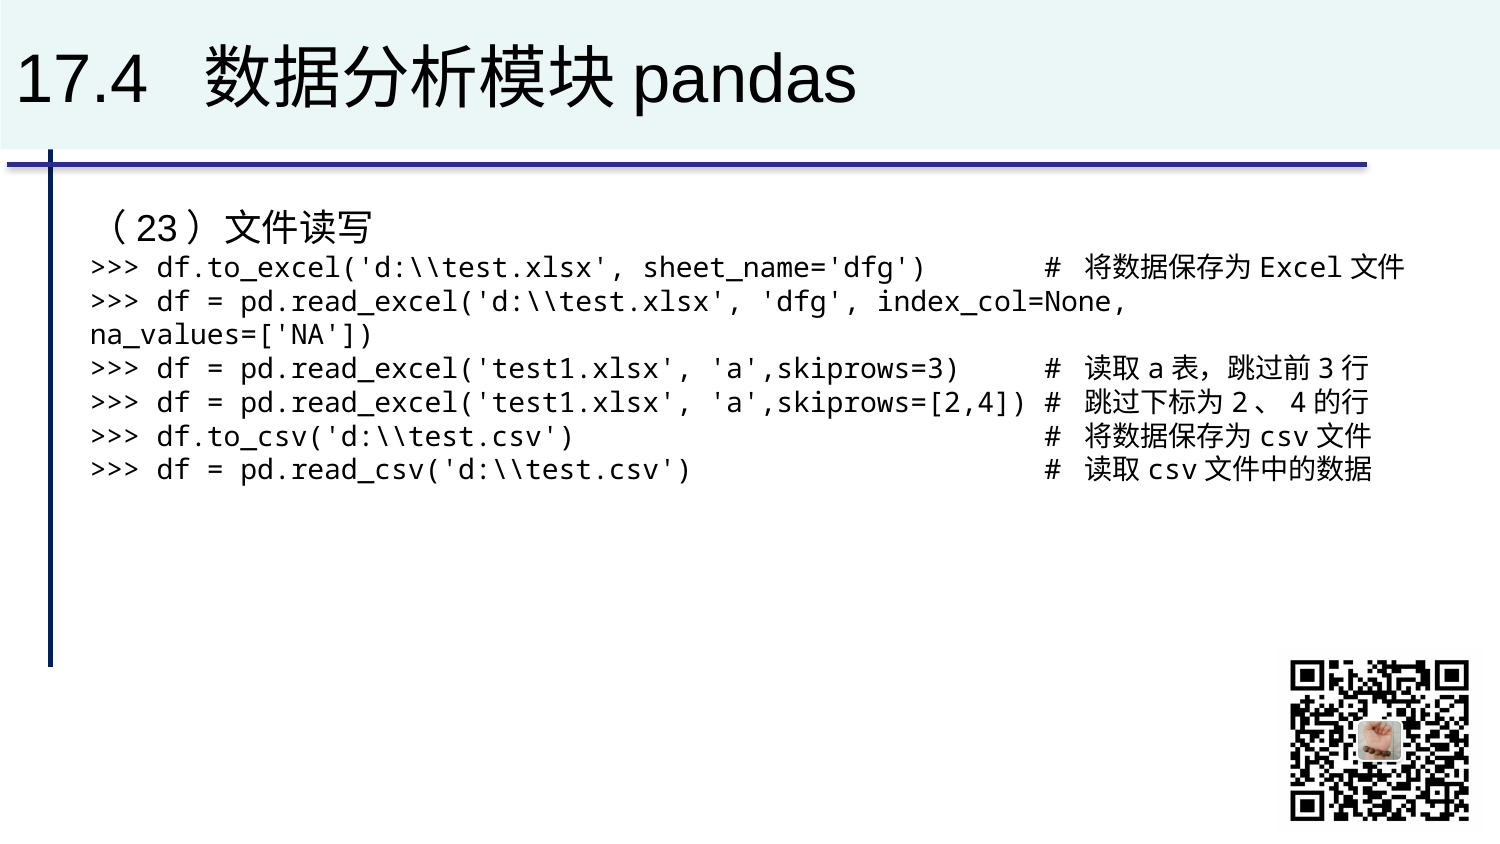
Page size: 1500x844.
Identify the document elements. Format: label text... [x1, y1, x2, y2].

picture [1276, 647, 1483, 834]
list （23）文件读写 >>> df.to_excel('d:\\test.xlsx', sheet_name='dfg') # 将数据保存为Excel文件 >>> df = pd.read_excel('d:\\test.xlsx', 'dfg', index_col=None, na_values=['NA']) >>> df = pd.read_excel('test1.xlsx', 'a',skiprows=3) # 读取a表，跳过前3行 >>> df = pd.read_excel('test1.xlsx', 'a',skiprows=[2,4]) # 跳过下标为2、4的行 >>> df.to_csv('d:\\test.csv') # 将数据保存为csv文件 >>> df = pd.read_csv('d:\\test.csv') # 读取csv文件中的数据 [74, 196, 1426, 755]
title 17.4 数据分析模块pandas [0, 0, 1500, 150]
